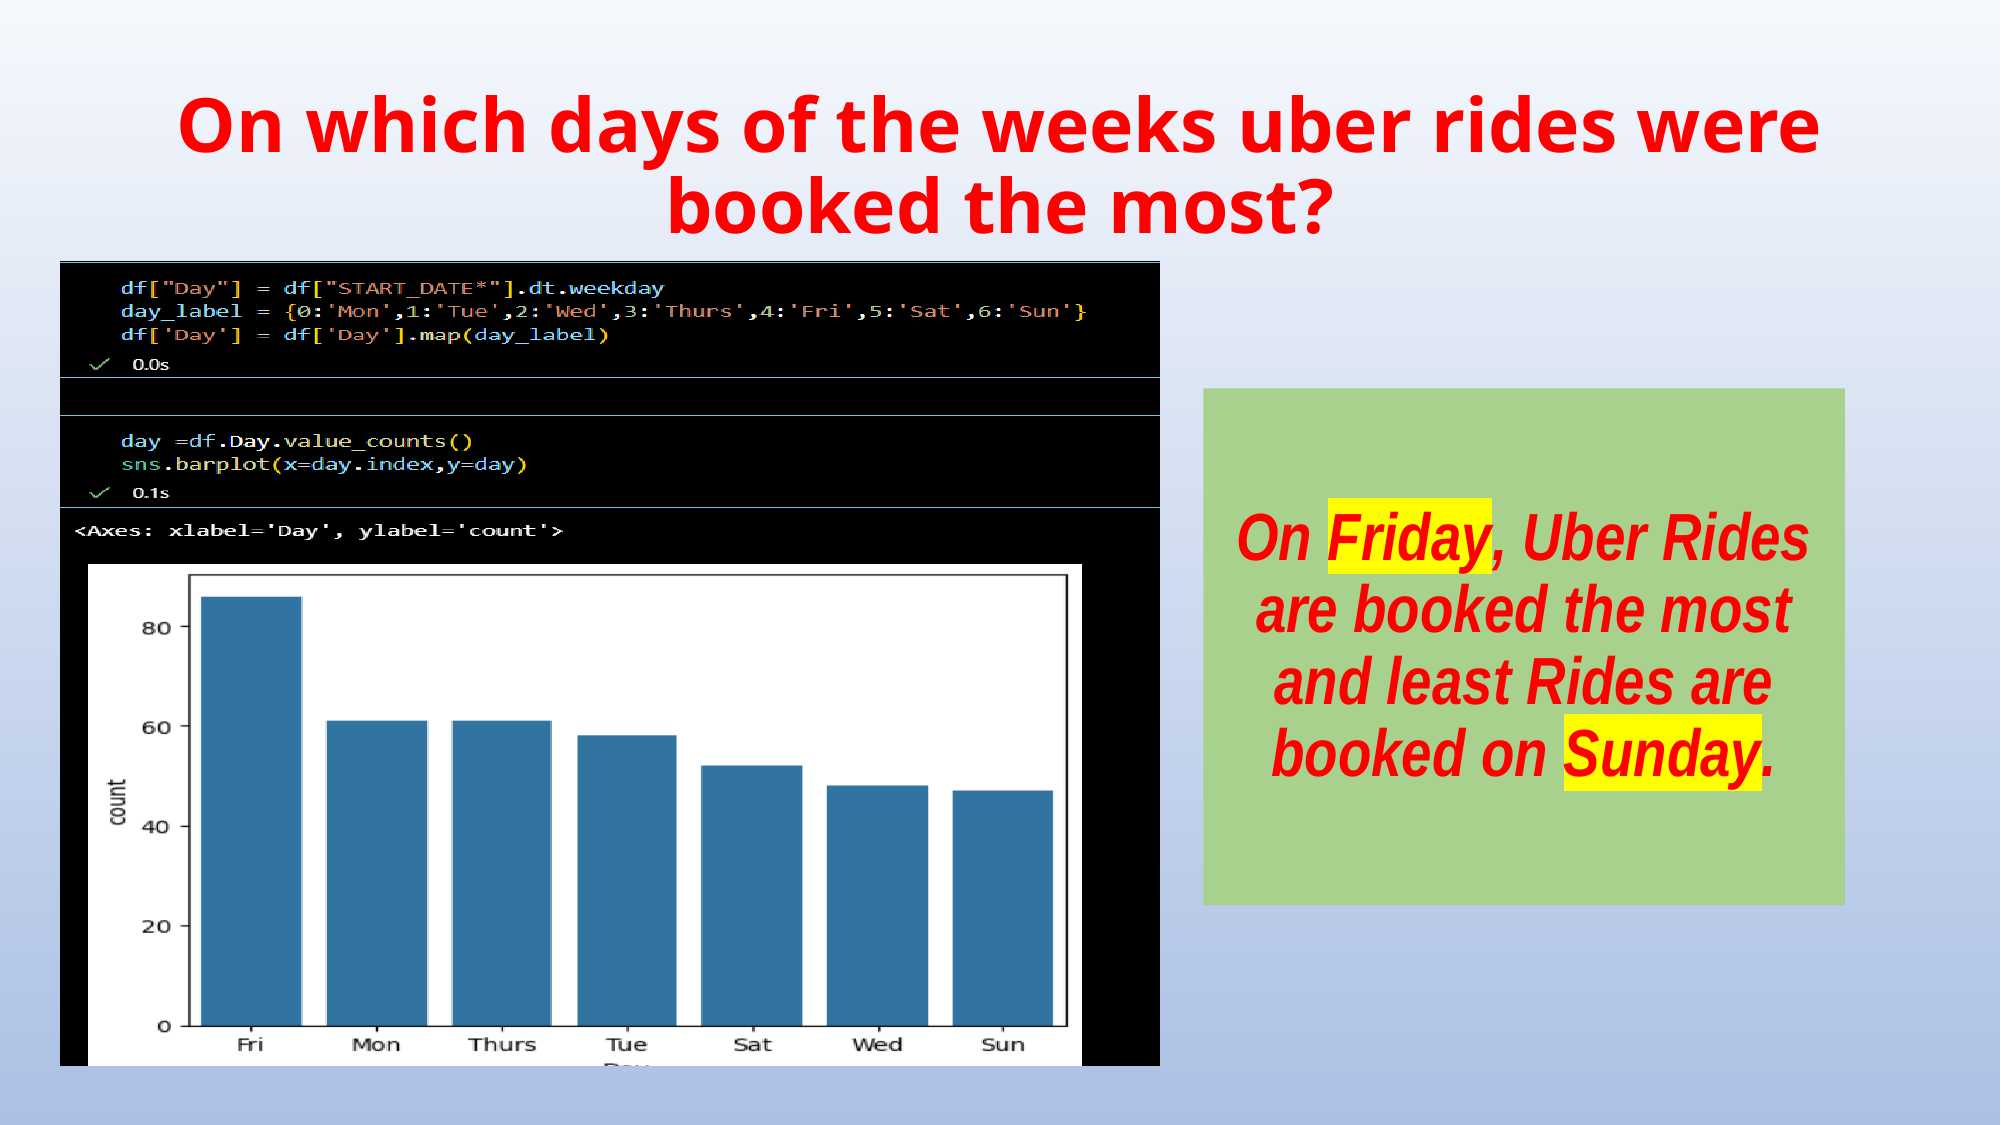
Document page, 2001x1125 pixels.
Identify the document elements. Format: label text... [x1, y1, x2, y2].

text_box On Friday, Uber Rides are booked the most and least Rides are booked on Sunday. [1203, 388, 1845, 906]
title On which days of the weeks uber rides were booked the most? [137, 59, 1863, 278]
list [60, 261, 1159, 1066]
